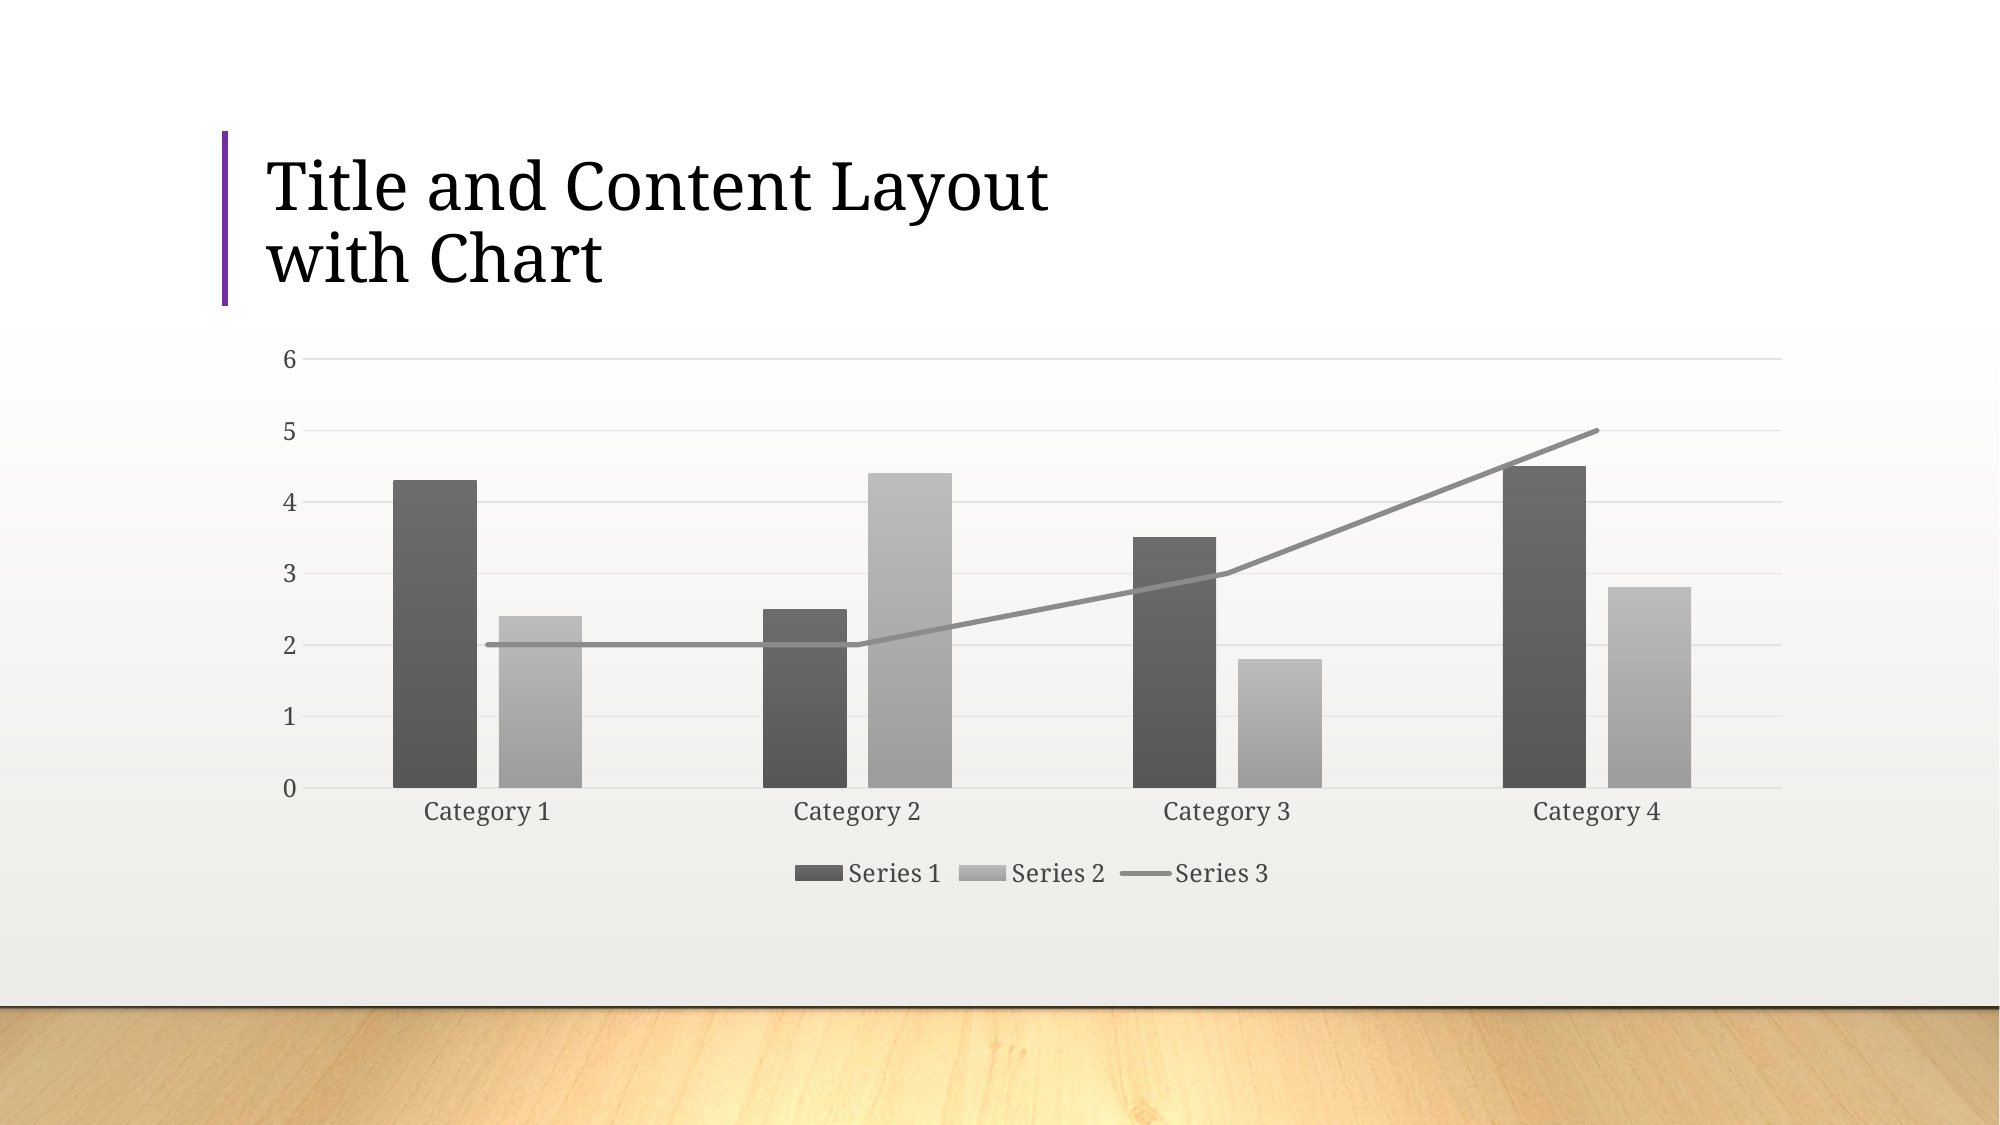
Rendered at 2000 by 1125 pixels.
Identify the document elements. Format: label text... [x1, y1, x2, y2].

chart [251, 330, 1814, 897]
picture [0, 1006, 2000, 1125]
title Title and Content Layout with Chart [251, 131, 1813, 305]
